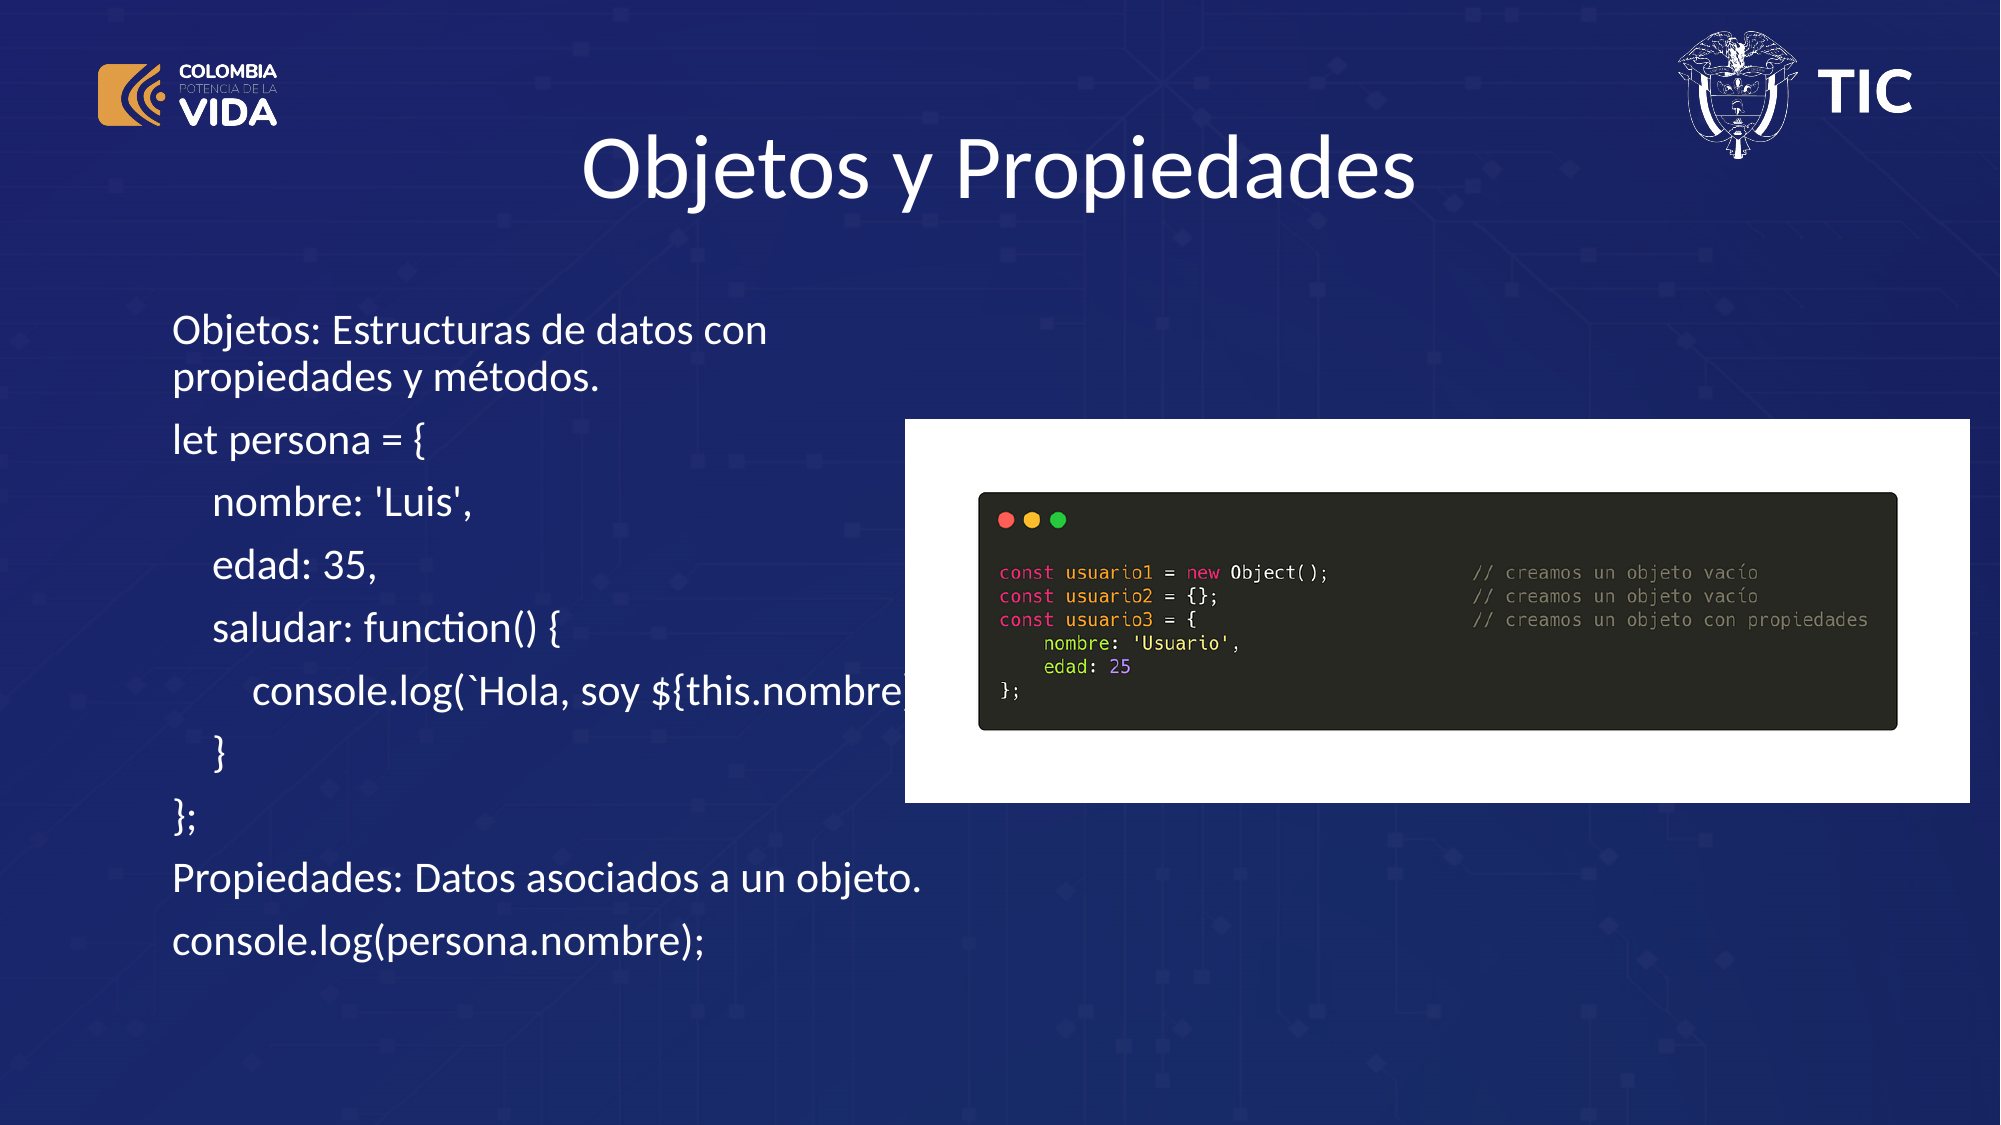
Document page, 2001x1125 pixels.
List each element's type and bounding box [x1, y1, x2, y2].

picture [98, 63, 277, 126]
picture [1678, 31, 1912, 159]
text_box [0, 0, 2000, 1125]
picture [905, 419, 1970, 803]
